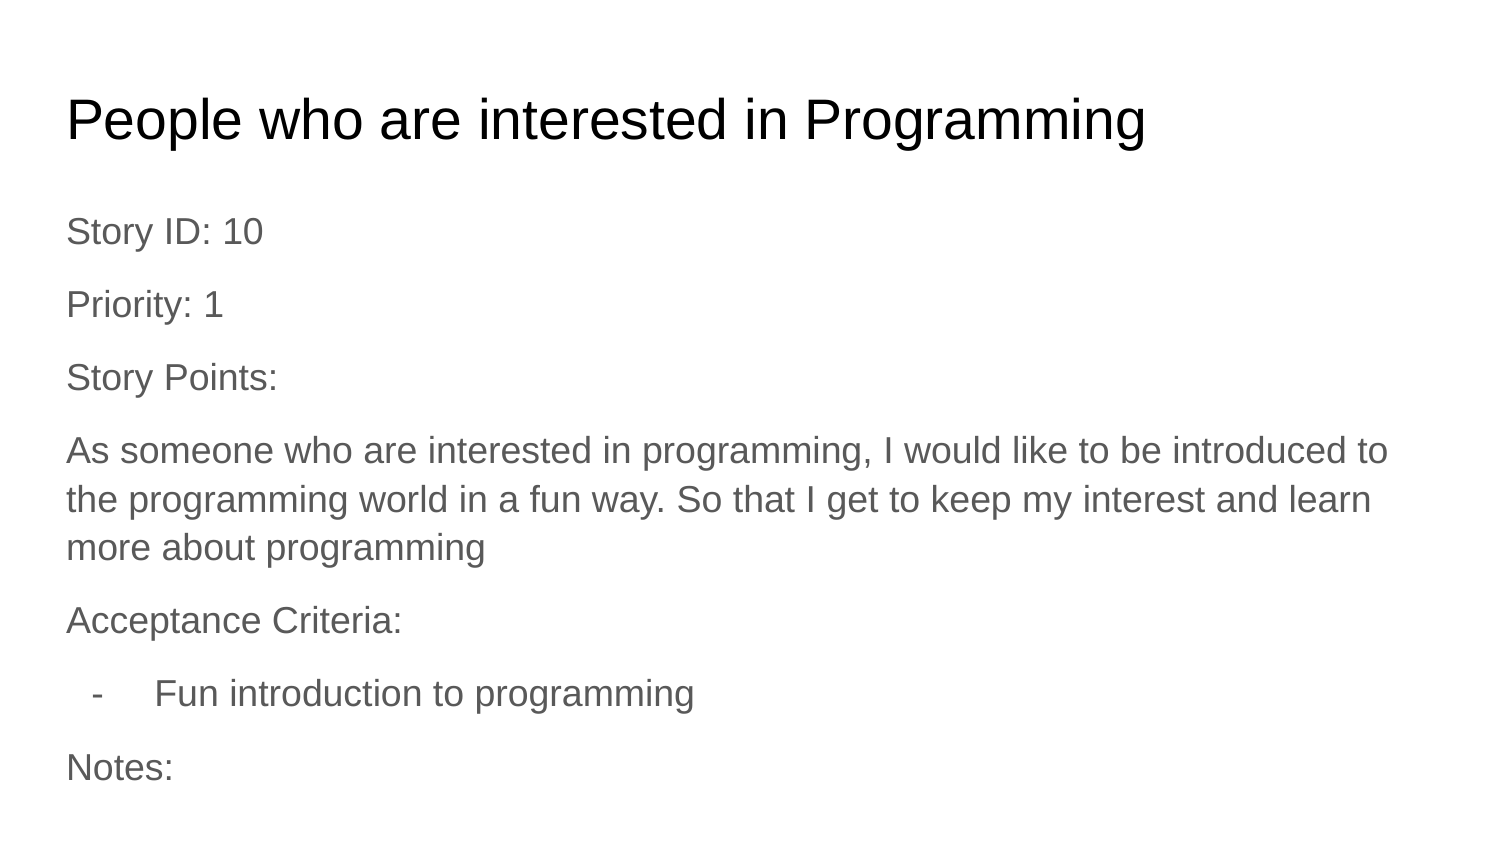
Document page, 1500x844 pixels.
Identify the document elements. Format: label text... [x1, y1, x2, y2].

list Story ID: 10 Priority: 1 Story Points: As someone who are interested in programming, I would like to be introduced to the programming world in a fun way. So that I get to keep my interest and learn more about programming Acceptance Criteria: Fun introduction to programming Notes: [51, 189, 1449, 808]
title People who are interested in Programming [51, 72, 1449, 167]
